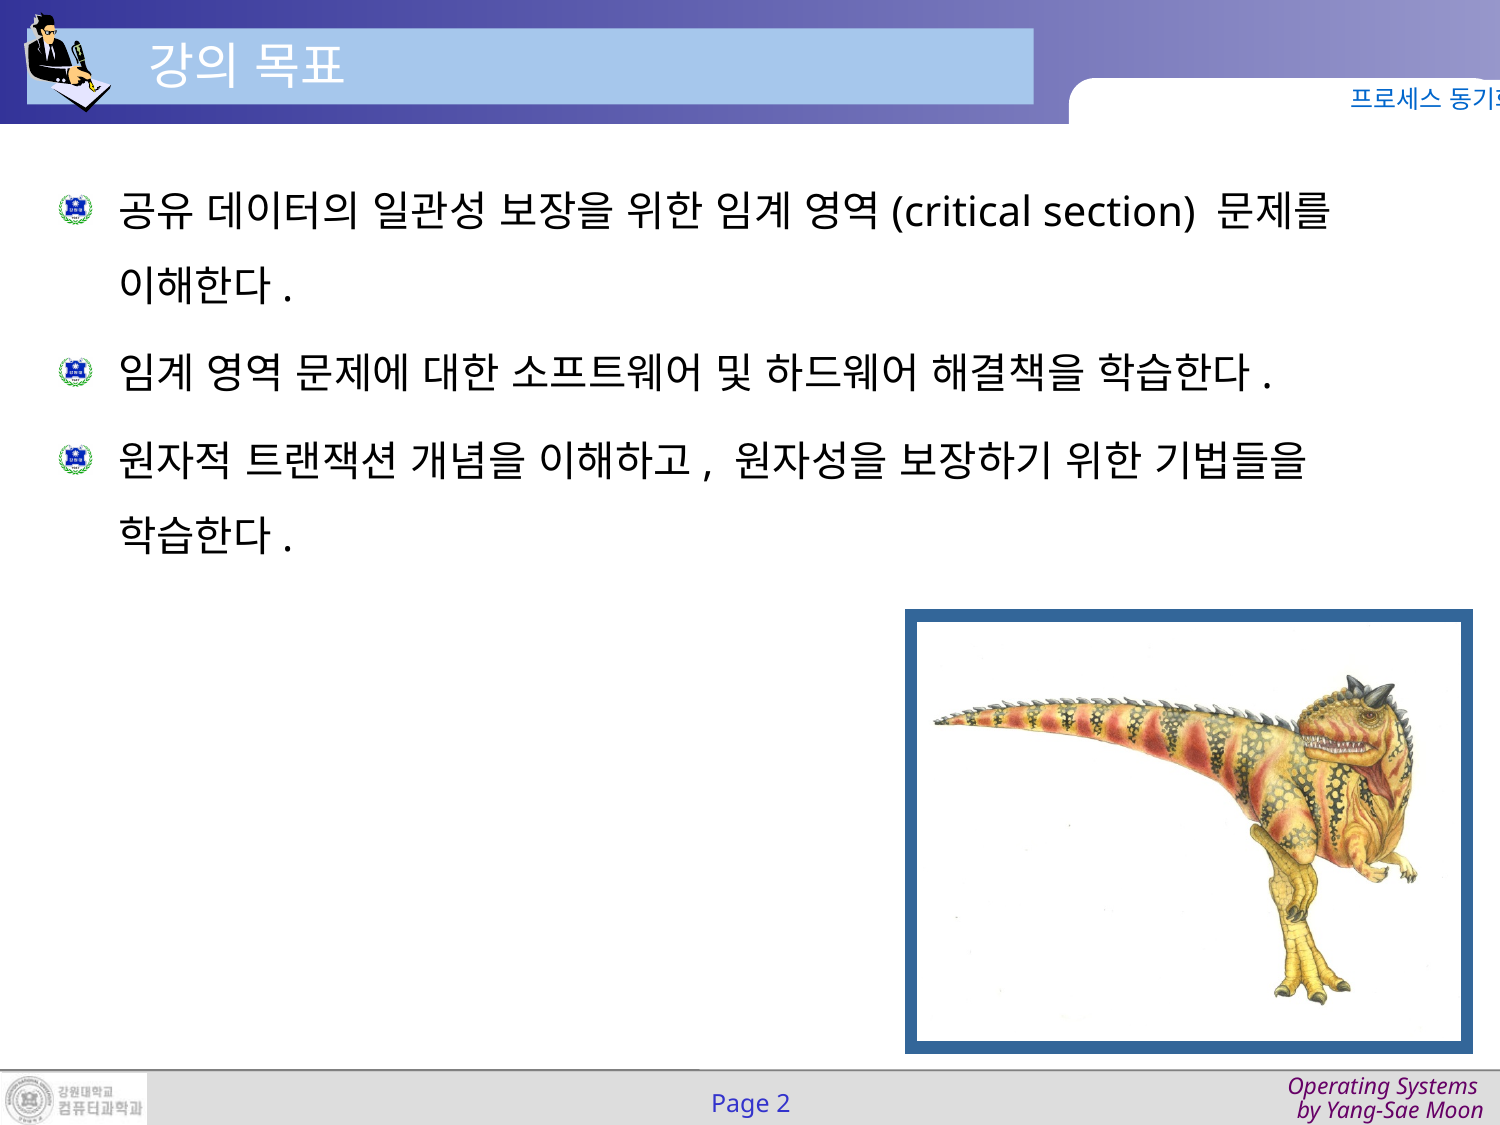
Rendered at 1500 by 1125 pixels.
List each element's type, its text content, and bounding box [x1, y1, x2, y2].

picture [917, 621, 1461, 1042]
picture [58, 194, 93, 225]
text_box 공유 데이터의 일관성 보장을 위한 임계 영역(critical section) 문제를 이해한다. 임계 영역 문제에 대한 소프트웨어 및 하드웨어 해결책을 학습한다. 원자적 트랜잭션 개념을 이해하고, 원자성을 보장하기 위한 기법들을 학습한다. [53, 153, 1459, 911]
picture [2, 1073, 147, 1125]
text_box 강의 목표 [133, 26, 880, 102]
picture [58, 357, 93, 387]
picture [58, 444, 93, 475]
slide_number Page 2 [682, 1079, 819, 1124]
text_box 프로세스 동기화 [1248, 78, 1500, 120]
